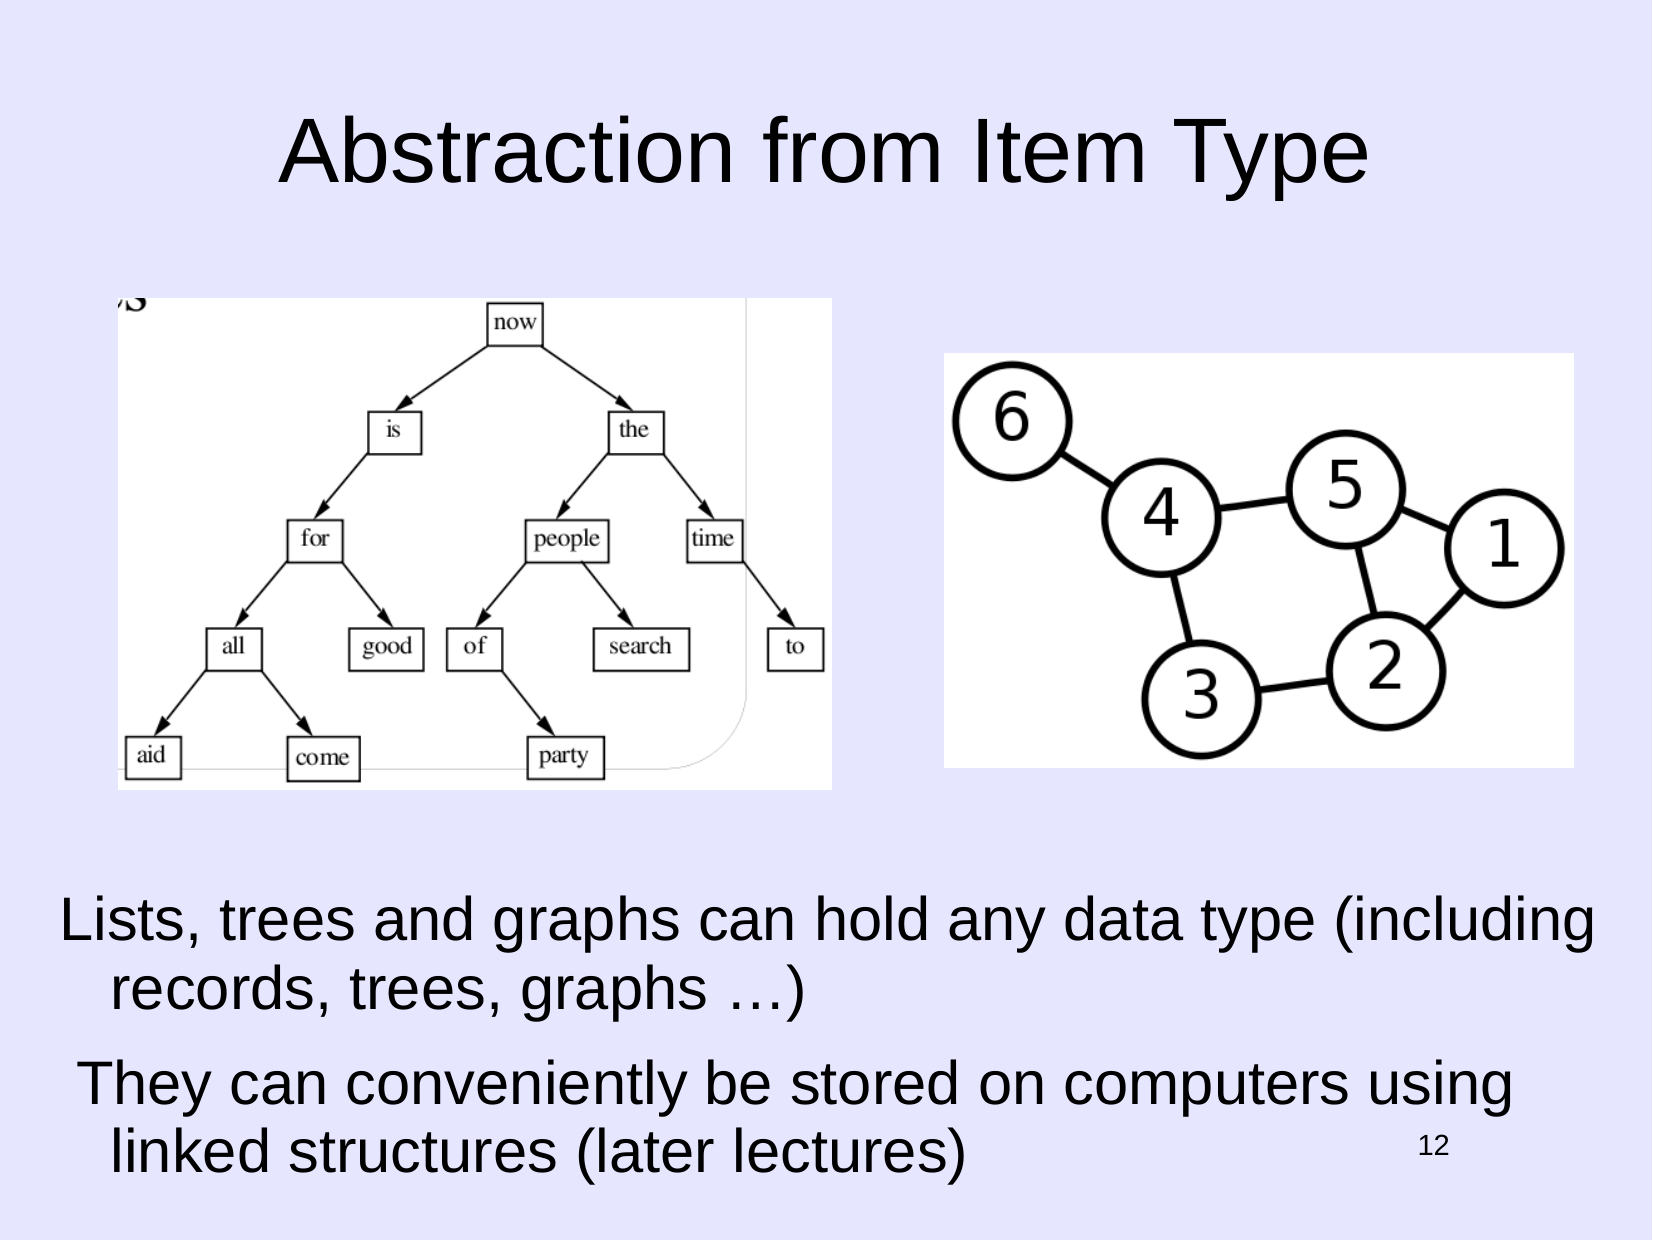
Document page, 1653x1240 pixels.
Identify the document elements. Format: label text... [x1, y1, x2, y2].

picture [944, 352, 1574, 768]
picture [117, 297, 832, 791]
title Abstraction from Item Type [82, 56, 1570, 248]
list Lists, trees and graphs can hold any data type (including records, trees, graphs …) They can conveniently be stored on computers using linked structures (later lectures) [58, 885, 1601, 1190]
